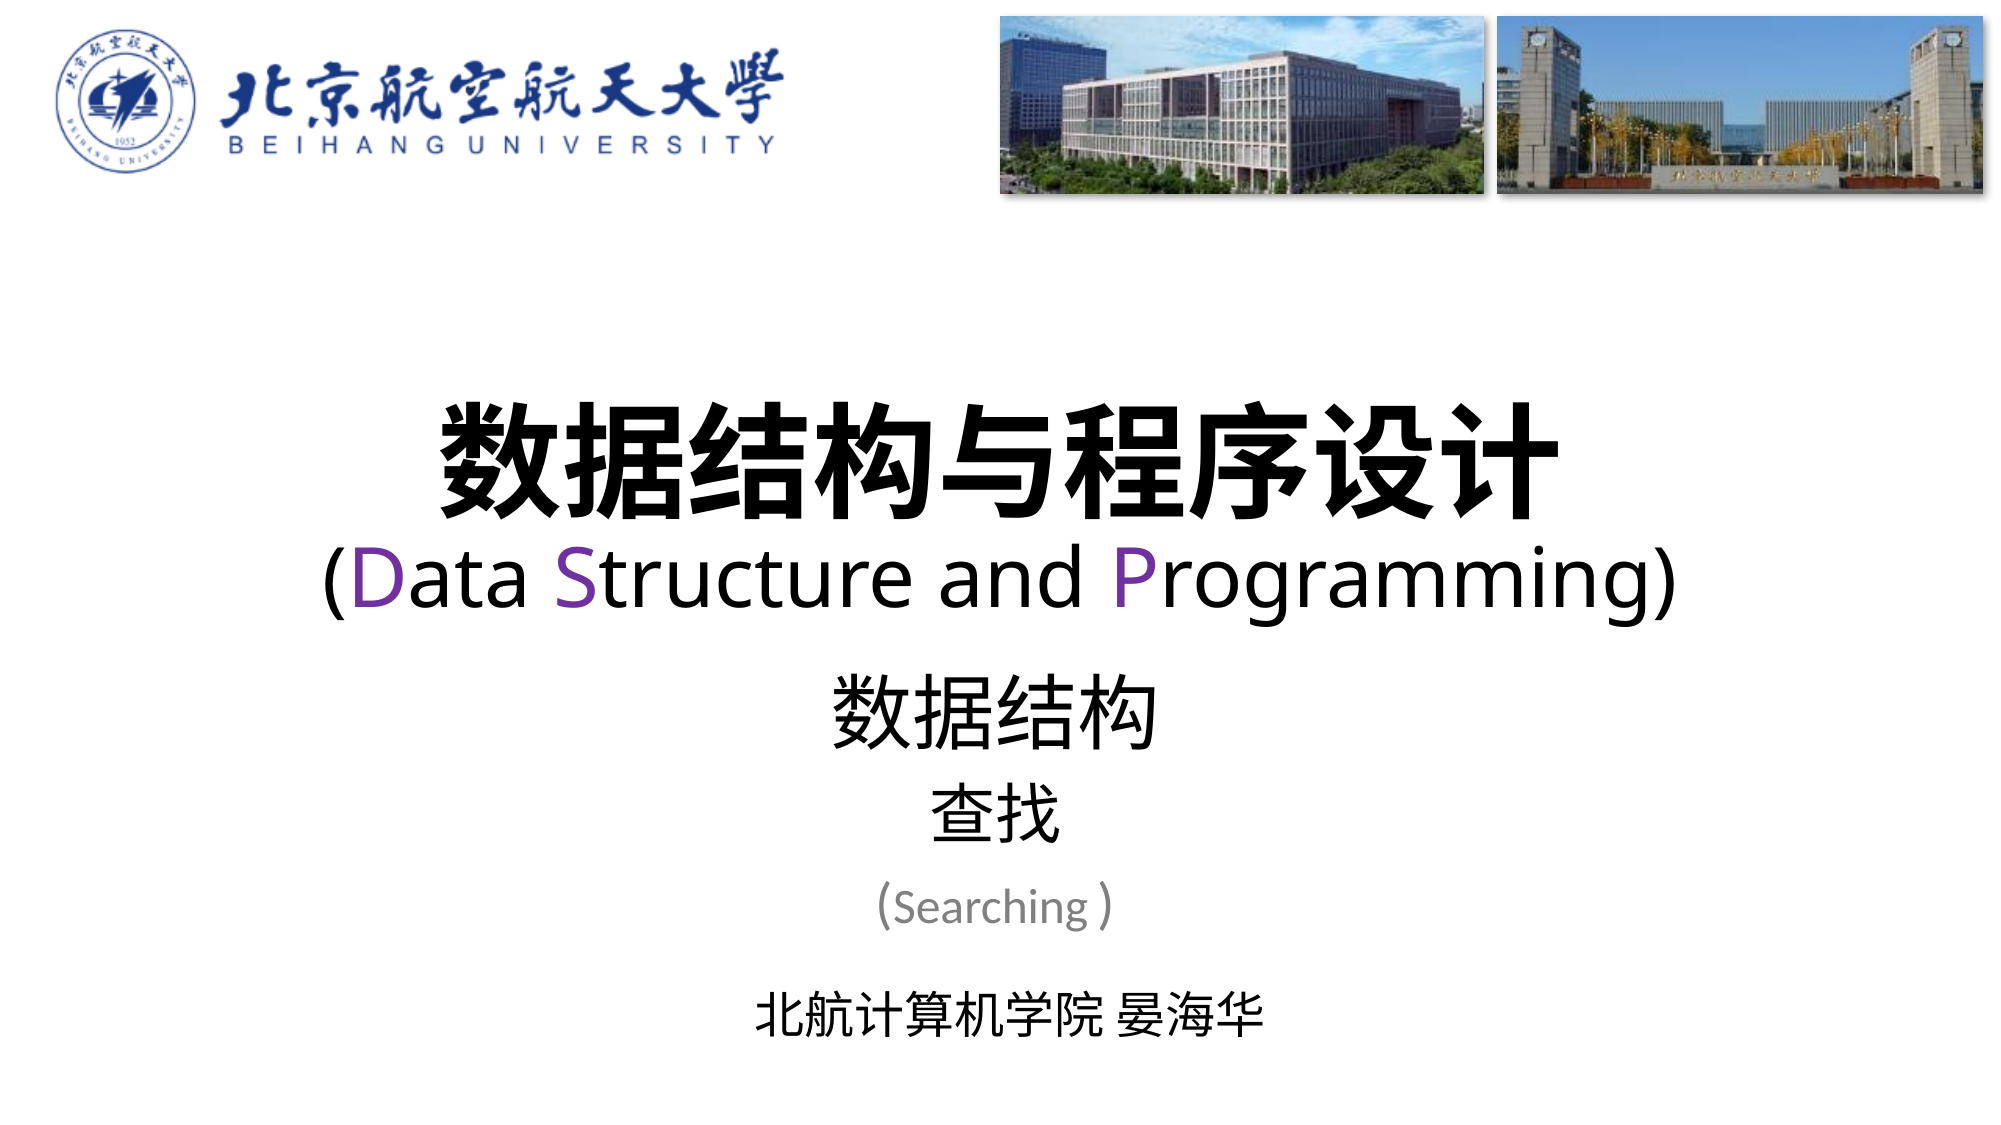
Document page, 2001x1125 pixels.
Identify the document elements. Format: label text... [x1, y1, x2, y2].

picture [1000, 16, 1484, 194]
title 数据结构与程序设计 (Data Structure and Programming) [249, 241, 1750, 633]
text_box 北航计算机学院 晏海华 [739, 975, 1281, 1051]
picture [0, 16, 840, 194]
picture [1497, 16, 1983, 194]
subtitle 数据结构 查找 (Searching ) [245, 665, 1746, 944]
